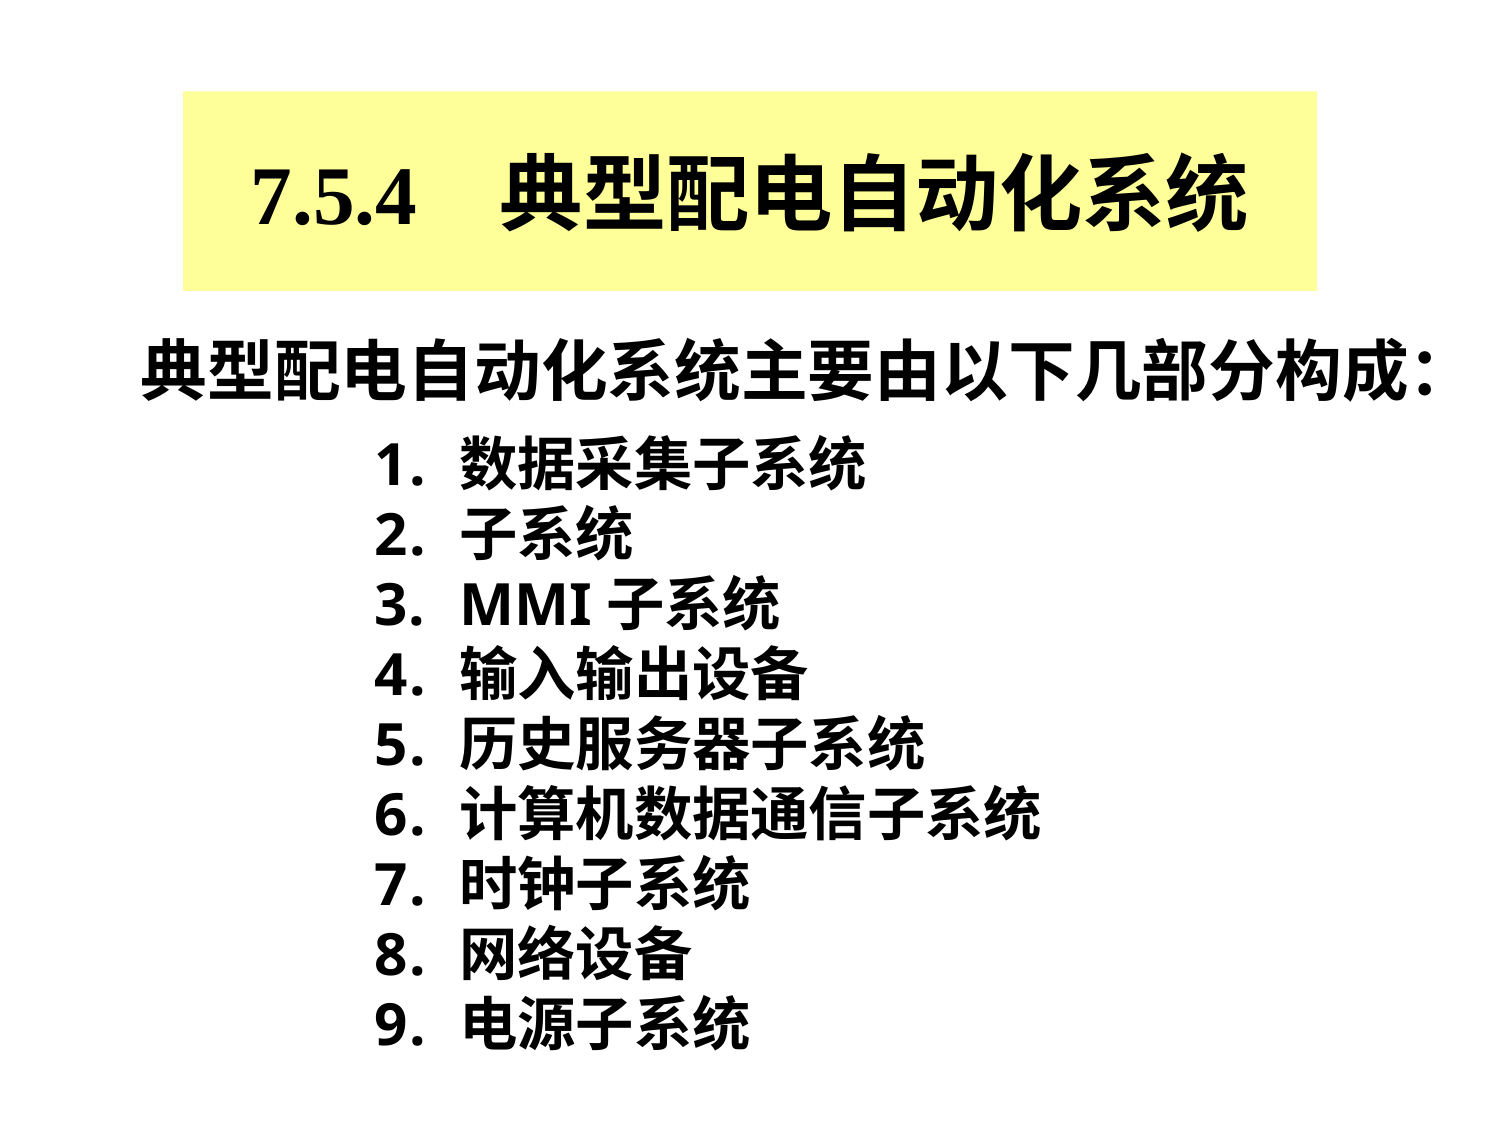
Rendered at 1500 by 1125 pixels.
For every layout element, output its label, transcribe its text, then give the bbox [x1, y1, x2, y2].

title 7.5.4 典型配电自动化系统 [182, 91, 1318, 292]
text_box 数据采集子系统 子系统 MMI子系统 输入输出设备 历史服务器子系统 计算机数据通信子系统 时钟子系统 网络设备 电源子系统 [360, 419, 1223, 1065]
text_box 典型配电自动化系统主要由以下几部分构成： [125, 321, 1491, 417]
